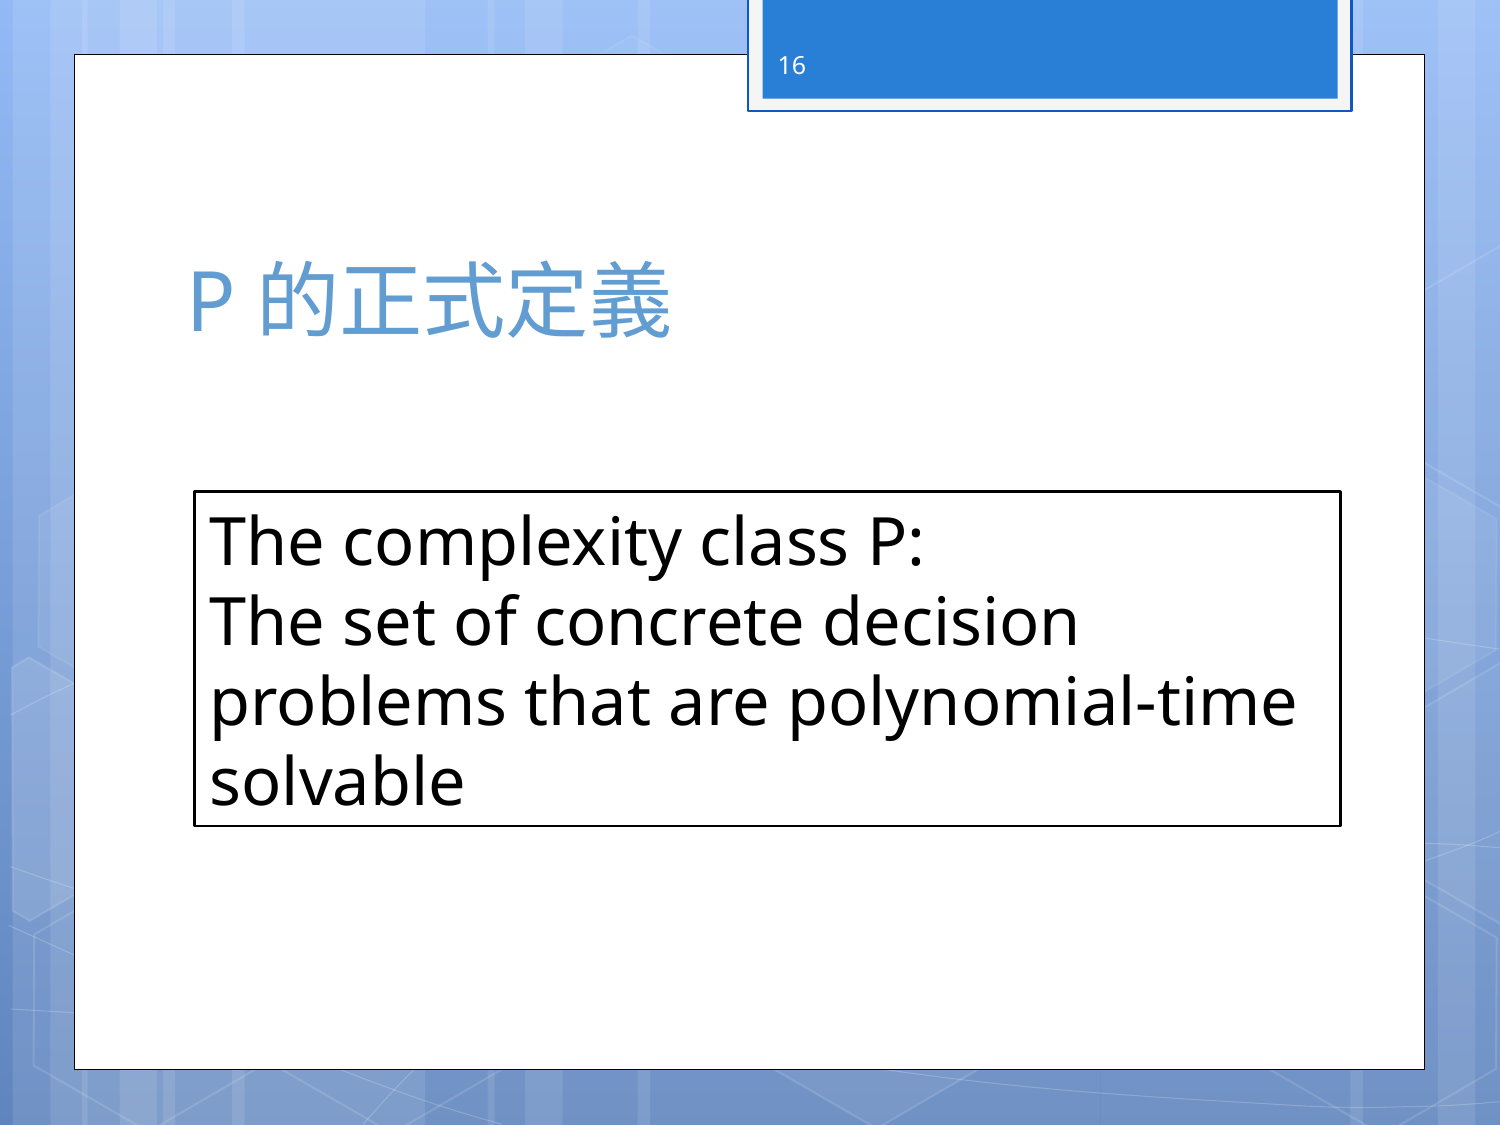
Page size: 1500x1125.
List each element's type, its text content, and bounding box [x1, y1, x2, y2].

title P的正式定義 [171, 168, 1324, 357]
text_box The complexity class P: The set of concrete decision problems that are polynomial-time solvable [193, 490, 1342, 827]
slide_number 16 [762, 36, 982, 97]
